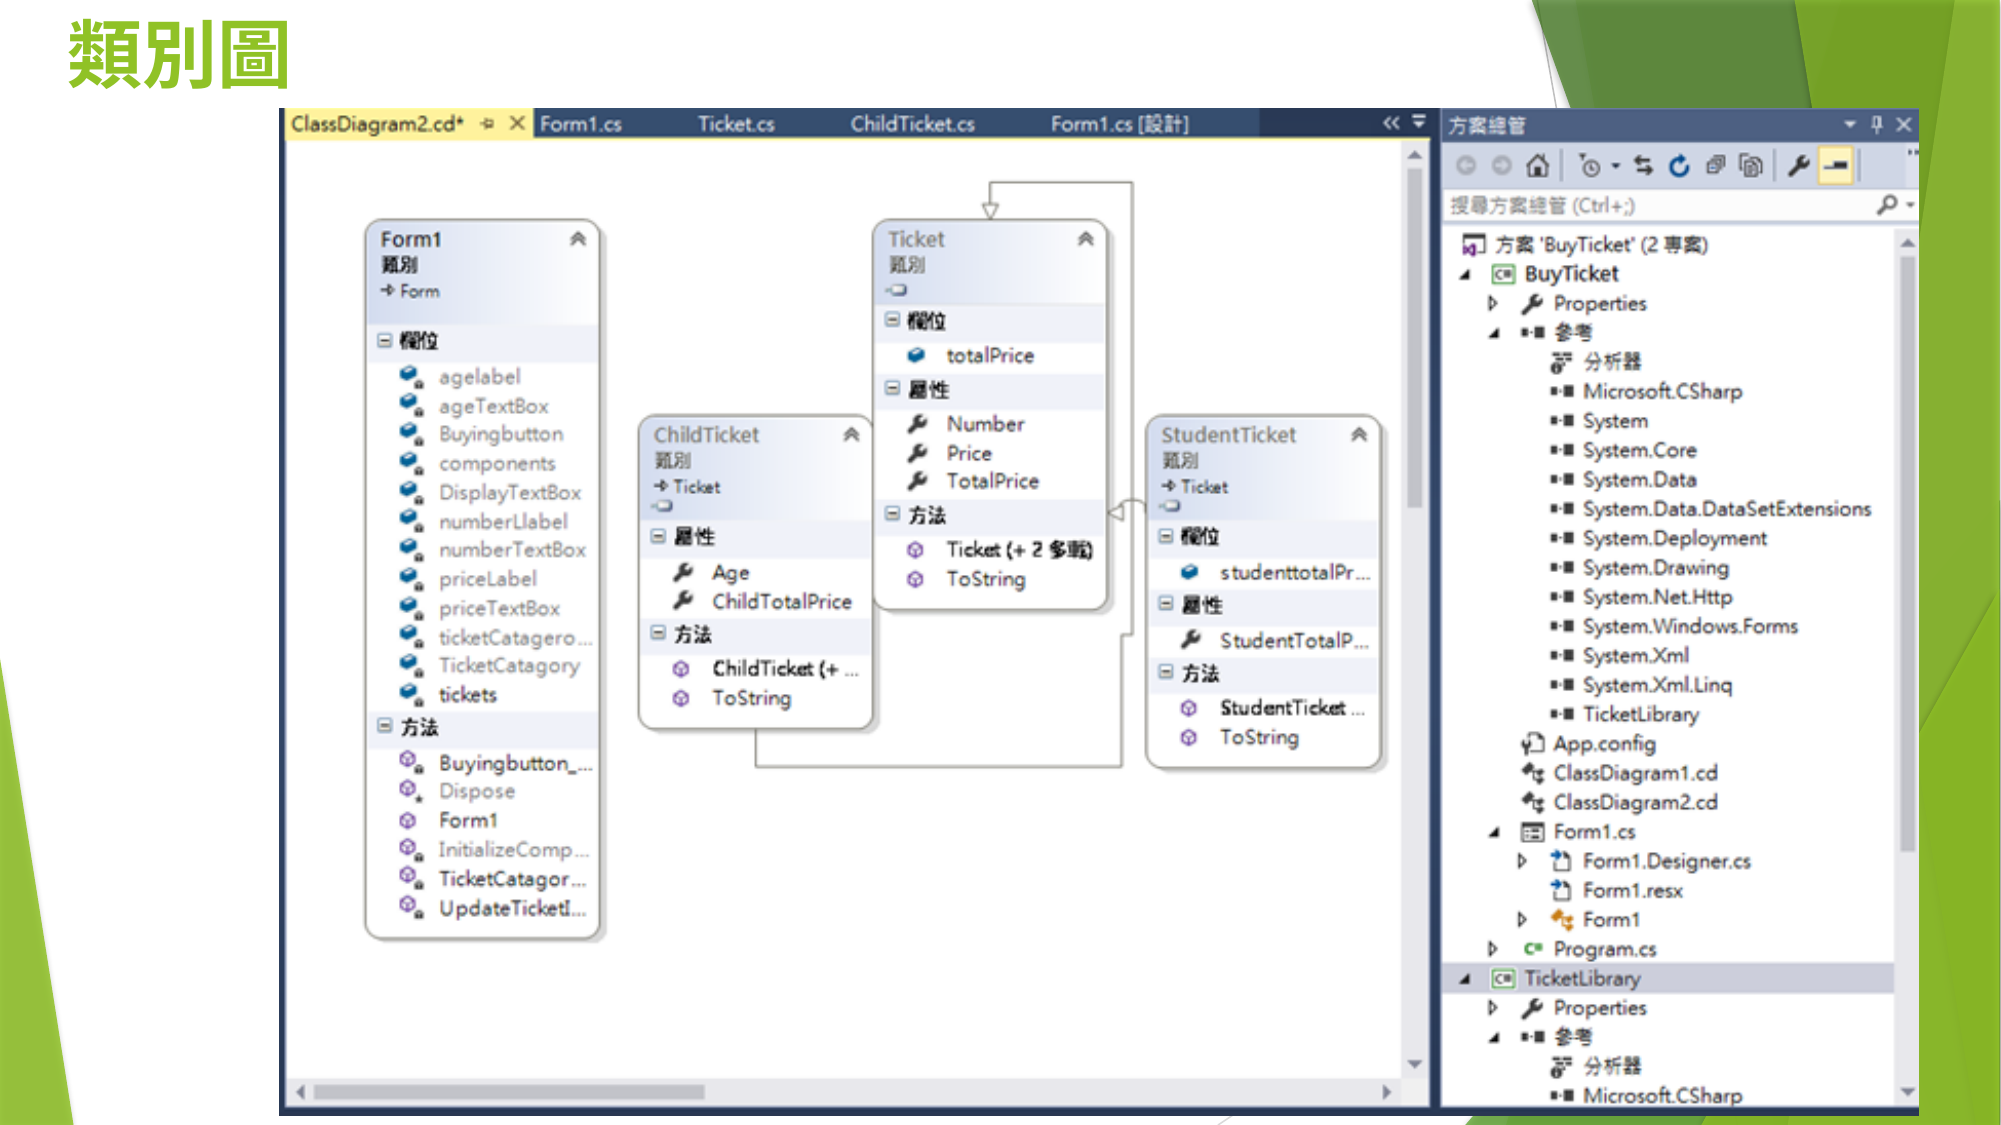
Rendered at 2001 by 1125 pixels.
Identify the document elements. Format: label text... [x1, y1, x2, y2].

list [279, 107, 1920, 1116]
title 類別圖 [52, 0, 1464, 217]
